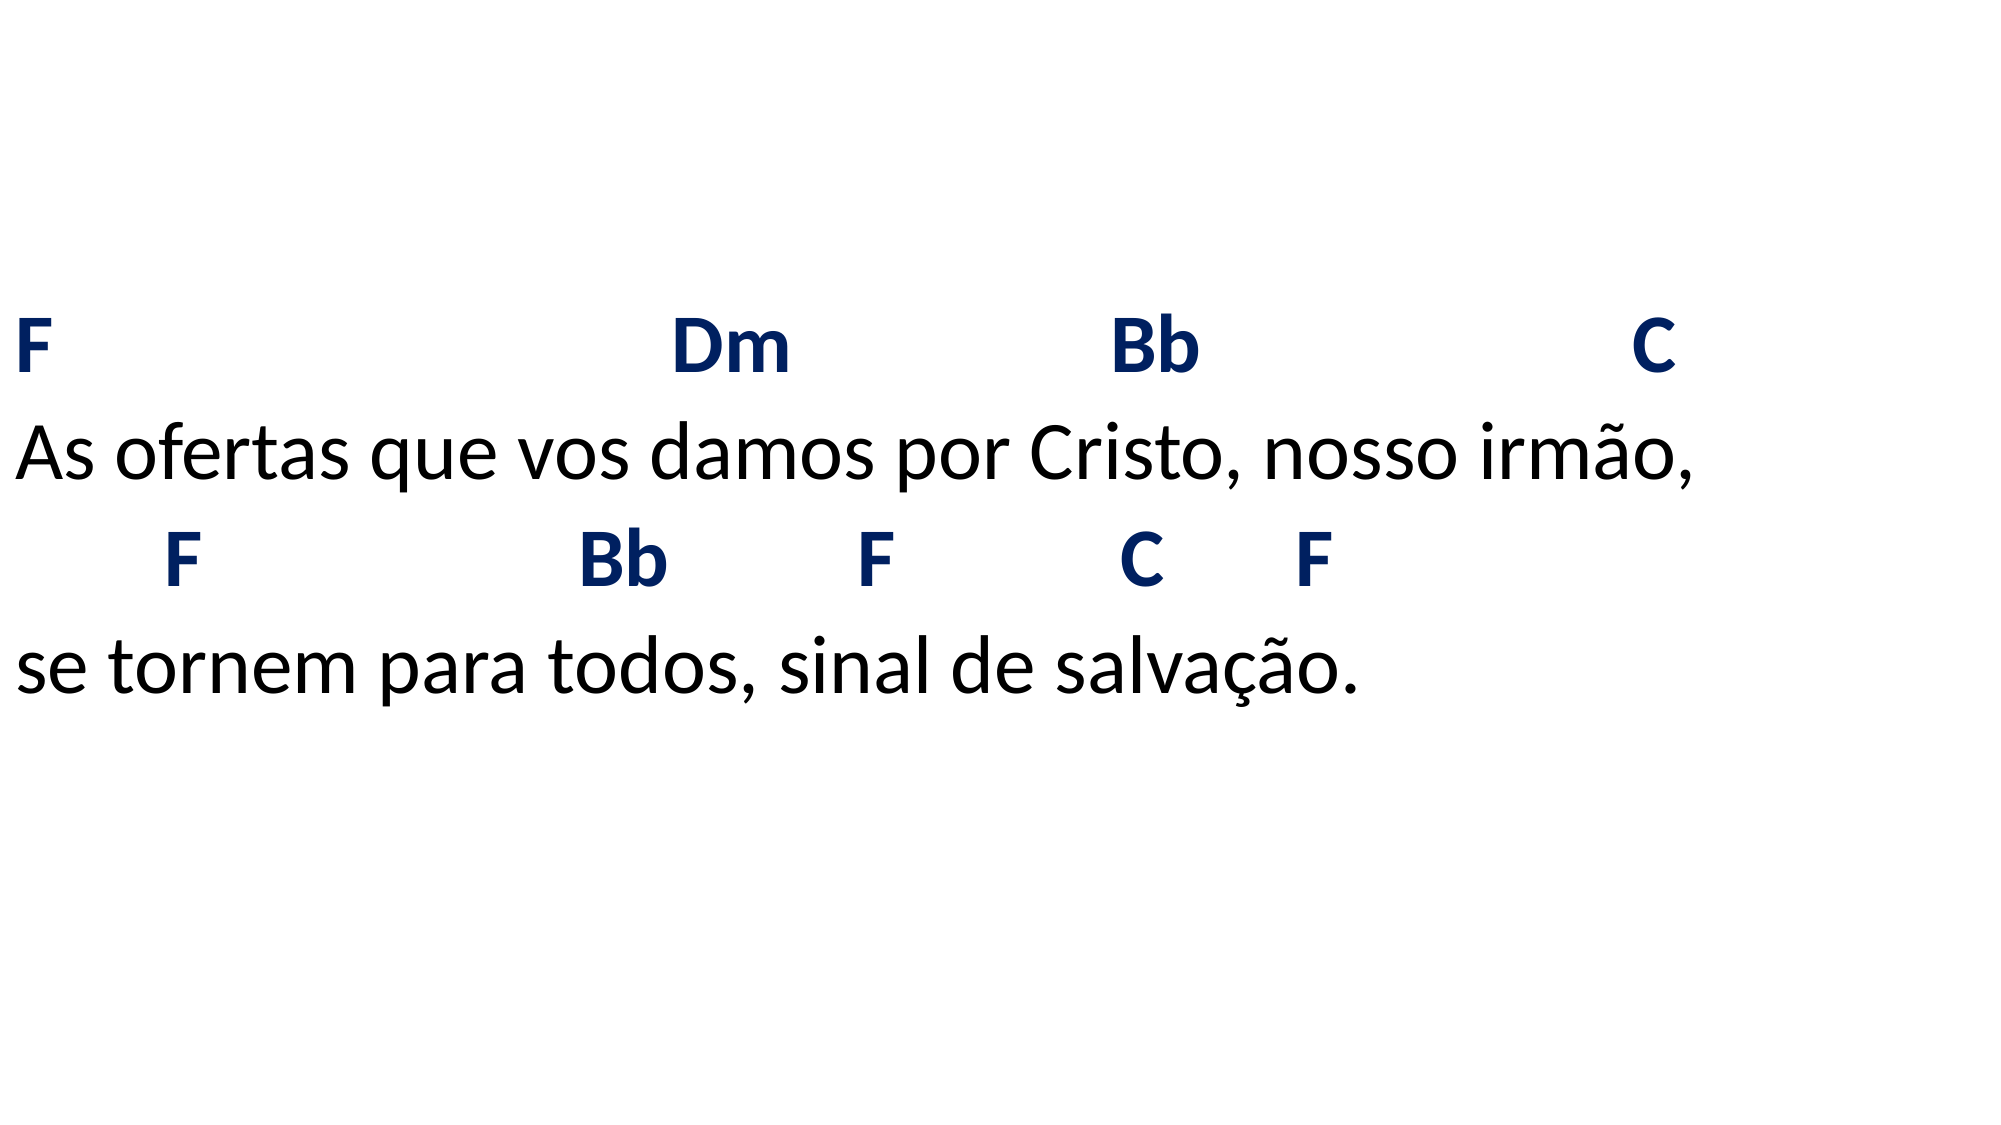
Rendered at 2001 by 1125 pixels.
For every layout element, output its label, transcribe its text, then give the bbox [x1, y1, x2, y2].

title F Dm Bb C As ofertas que vos damos por Cristo, nosso irmão, F Bb F C F se tornem para todos, sinal de salvação. [0, 0, 2000, 1125]
